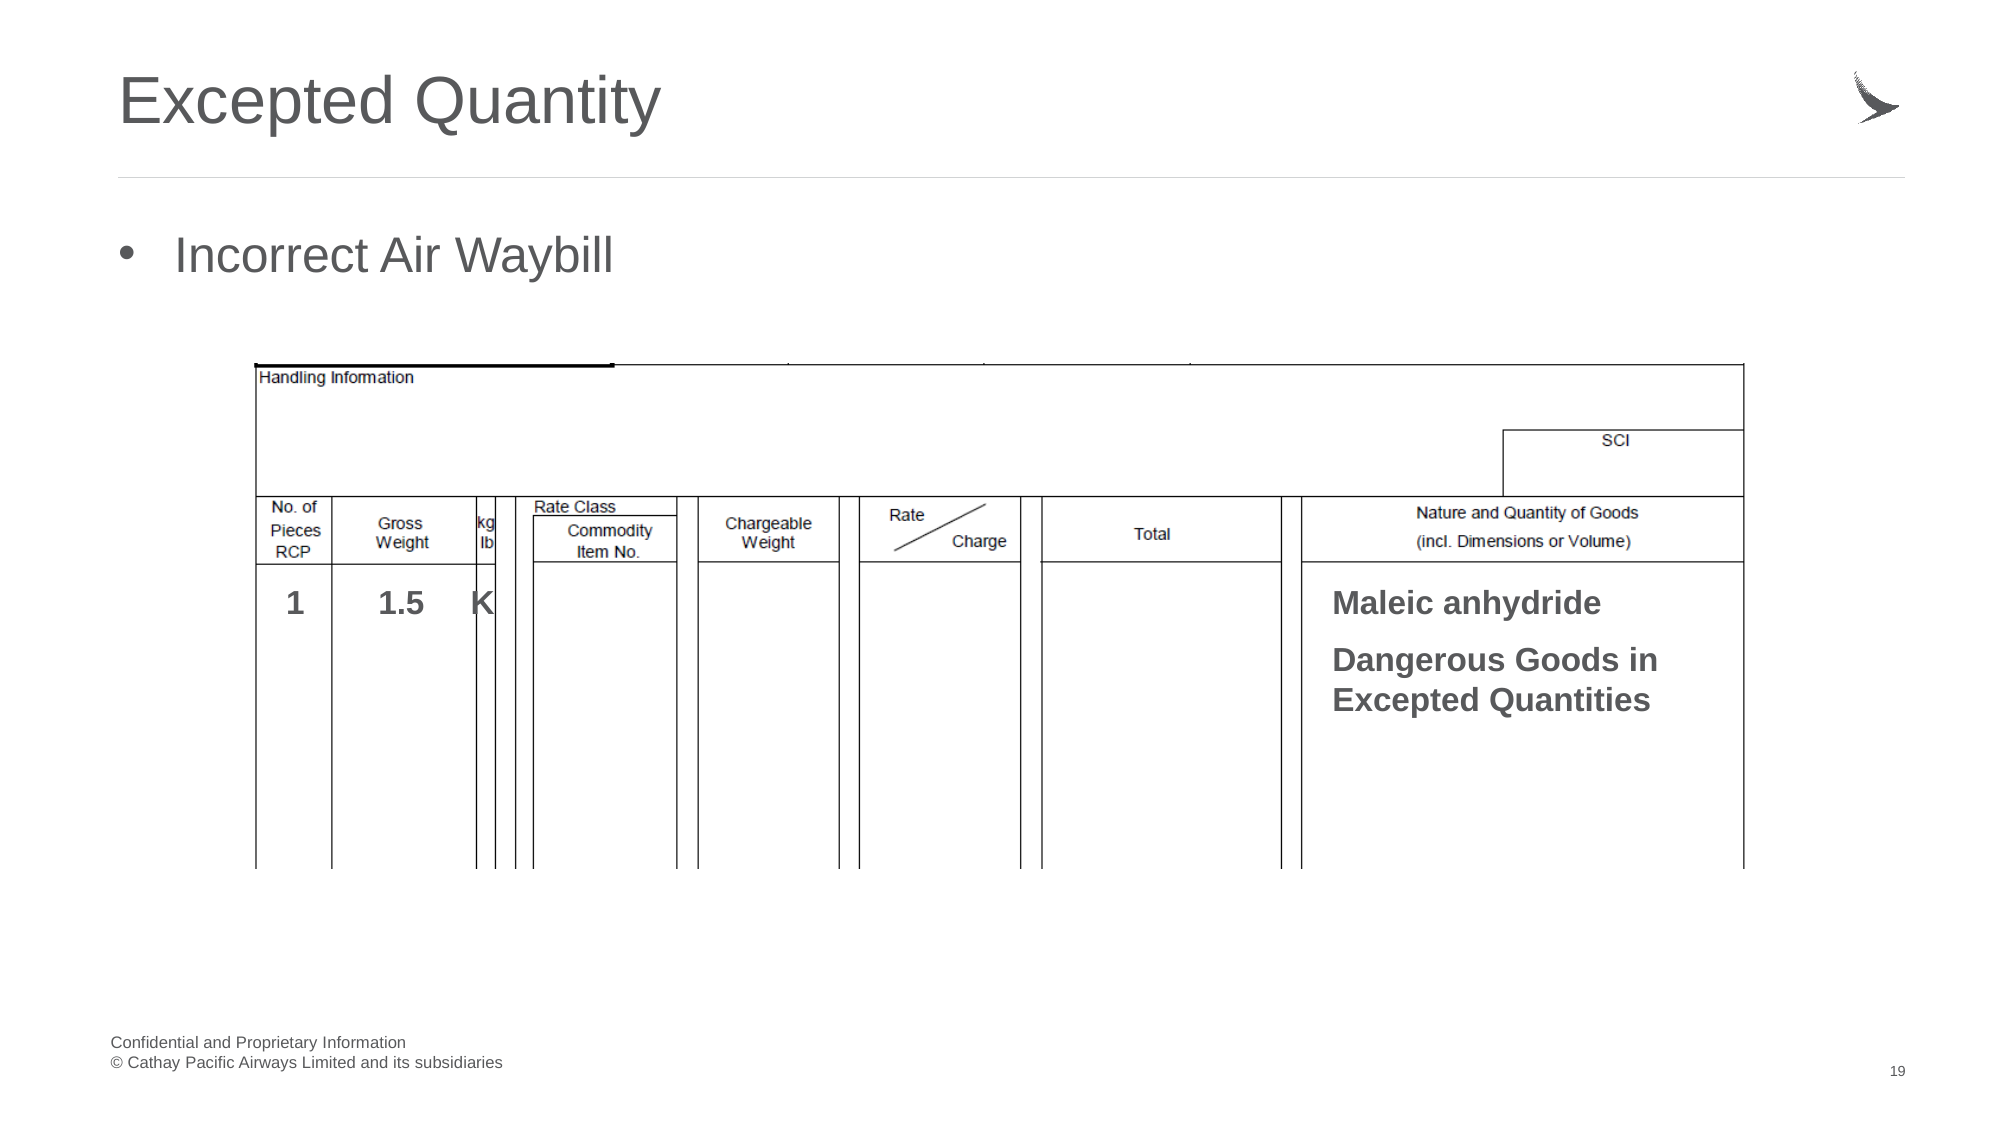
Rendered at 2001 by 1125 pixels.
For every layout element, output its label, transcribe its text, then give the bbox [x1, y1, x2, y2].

picture [246, 363, 1754, 869]
slide_number 19 [1806, 1061, 1906, 1075]
picture [1844, 66, 1906, 127]
title Excepted Quantity [118, 66, 1807, 150]
list Incorrect Air Waybill [118, 222, 1906, 1010]
